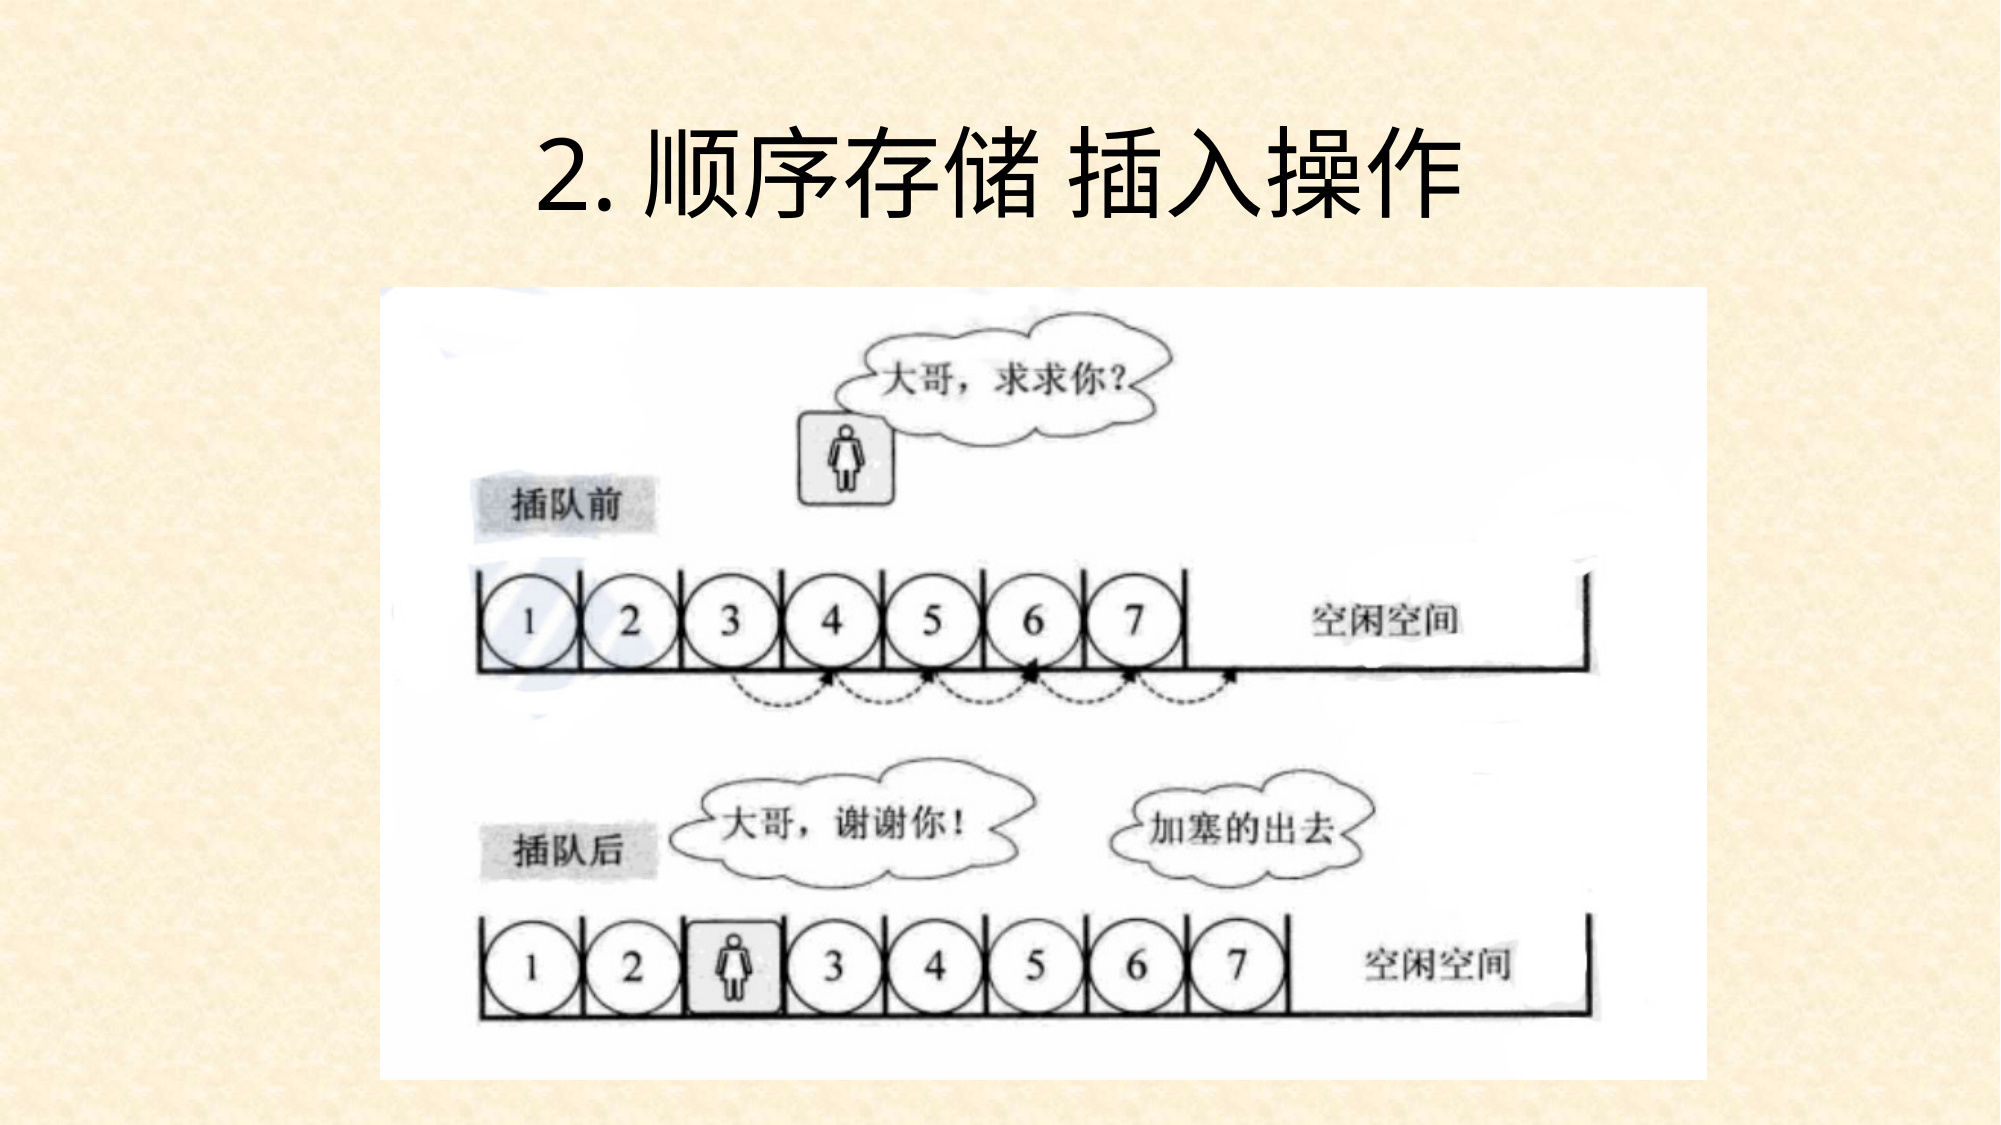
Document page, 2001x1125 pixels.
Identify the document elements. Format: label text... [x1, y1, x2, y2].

picture [0, 0, 2001, 1125]
text_box 2.顺序存储 插入操作 [336, 103, 1663, 239]
